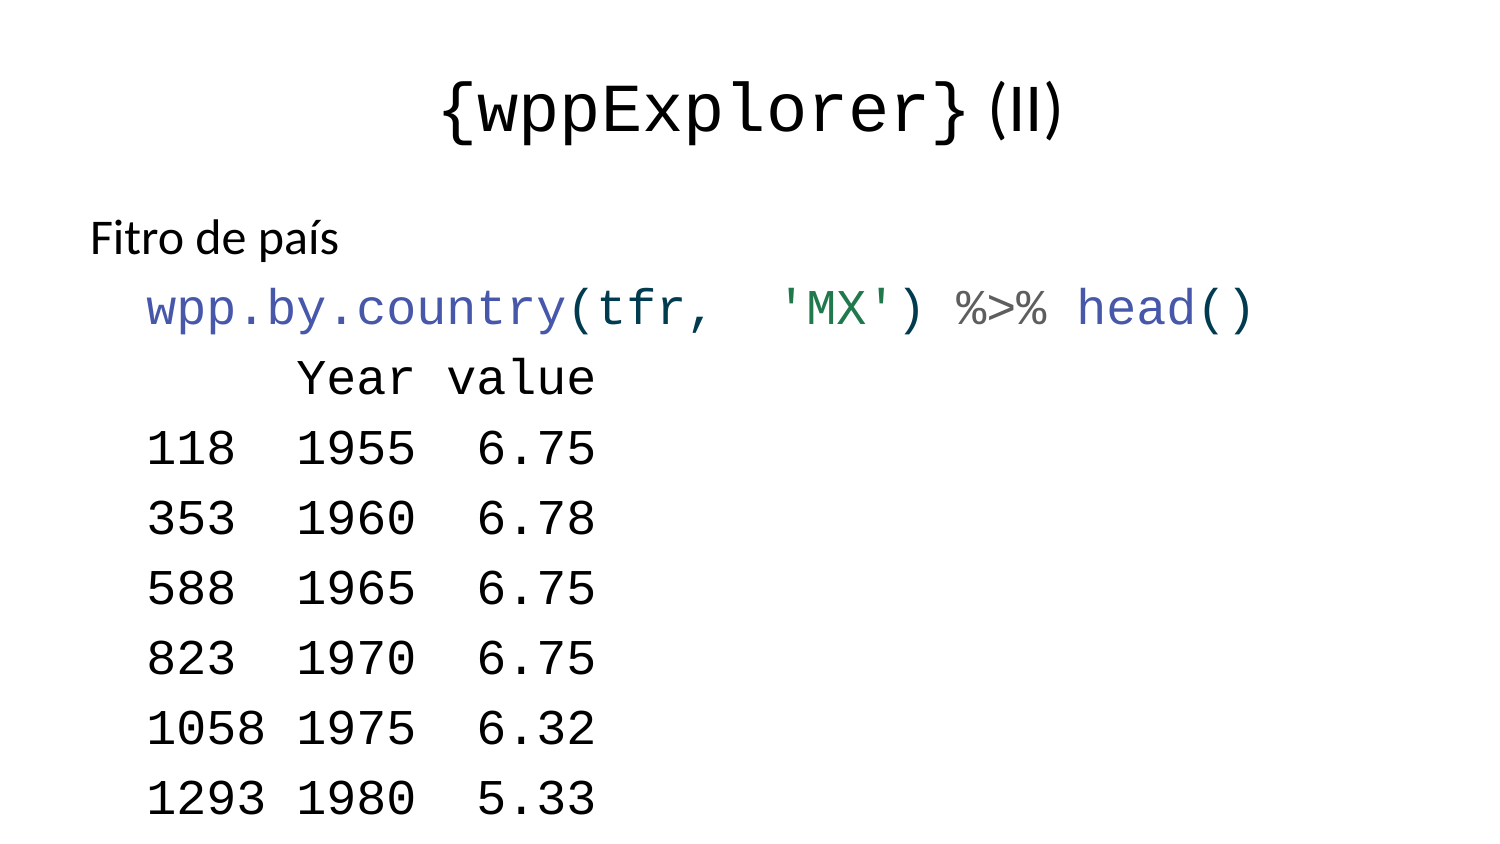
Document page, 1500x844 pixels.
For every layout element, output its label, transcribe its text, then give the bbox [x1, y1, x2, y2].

title {wppExplorer} (II) [75, 33, 1425, 175]
list Fitro de país wpp.by.country(tfr, 'MX') %>% head() Year value 118 1955 6.75 353 1960 6.78 588 1965 6.75 823 1970 6.75 1058 1975 6.32 1293 1980 5.33 [75, 196, 1425, 754]
